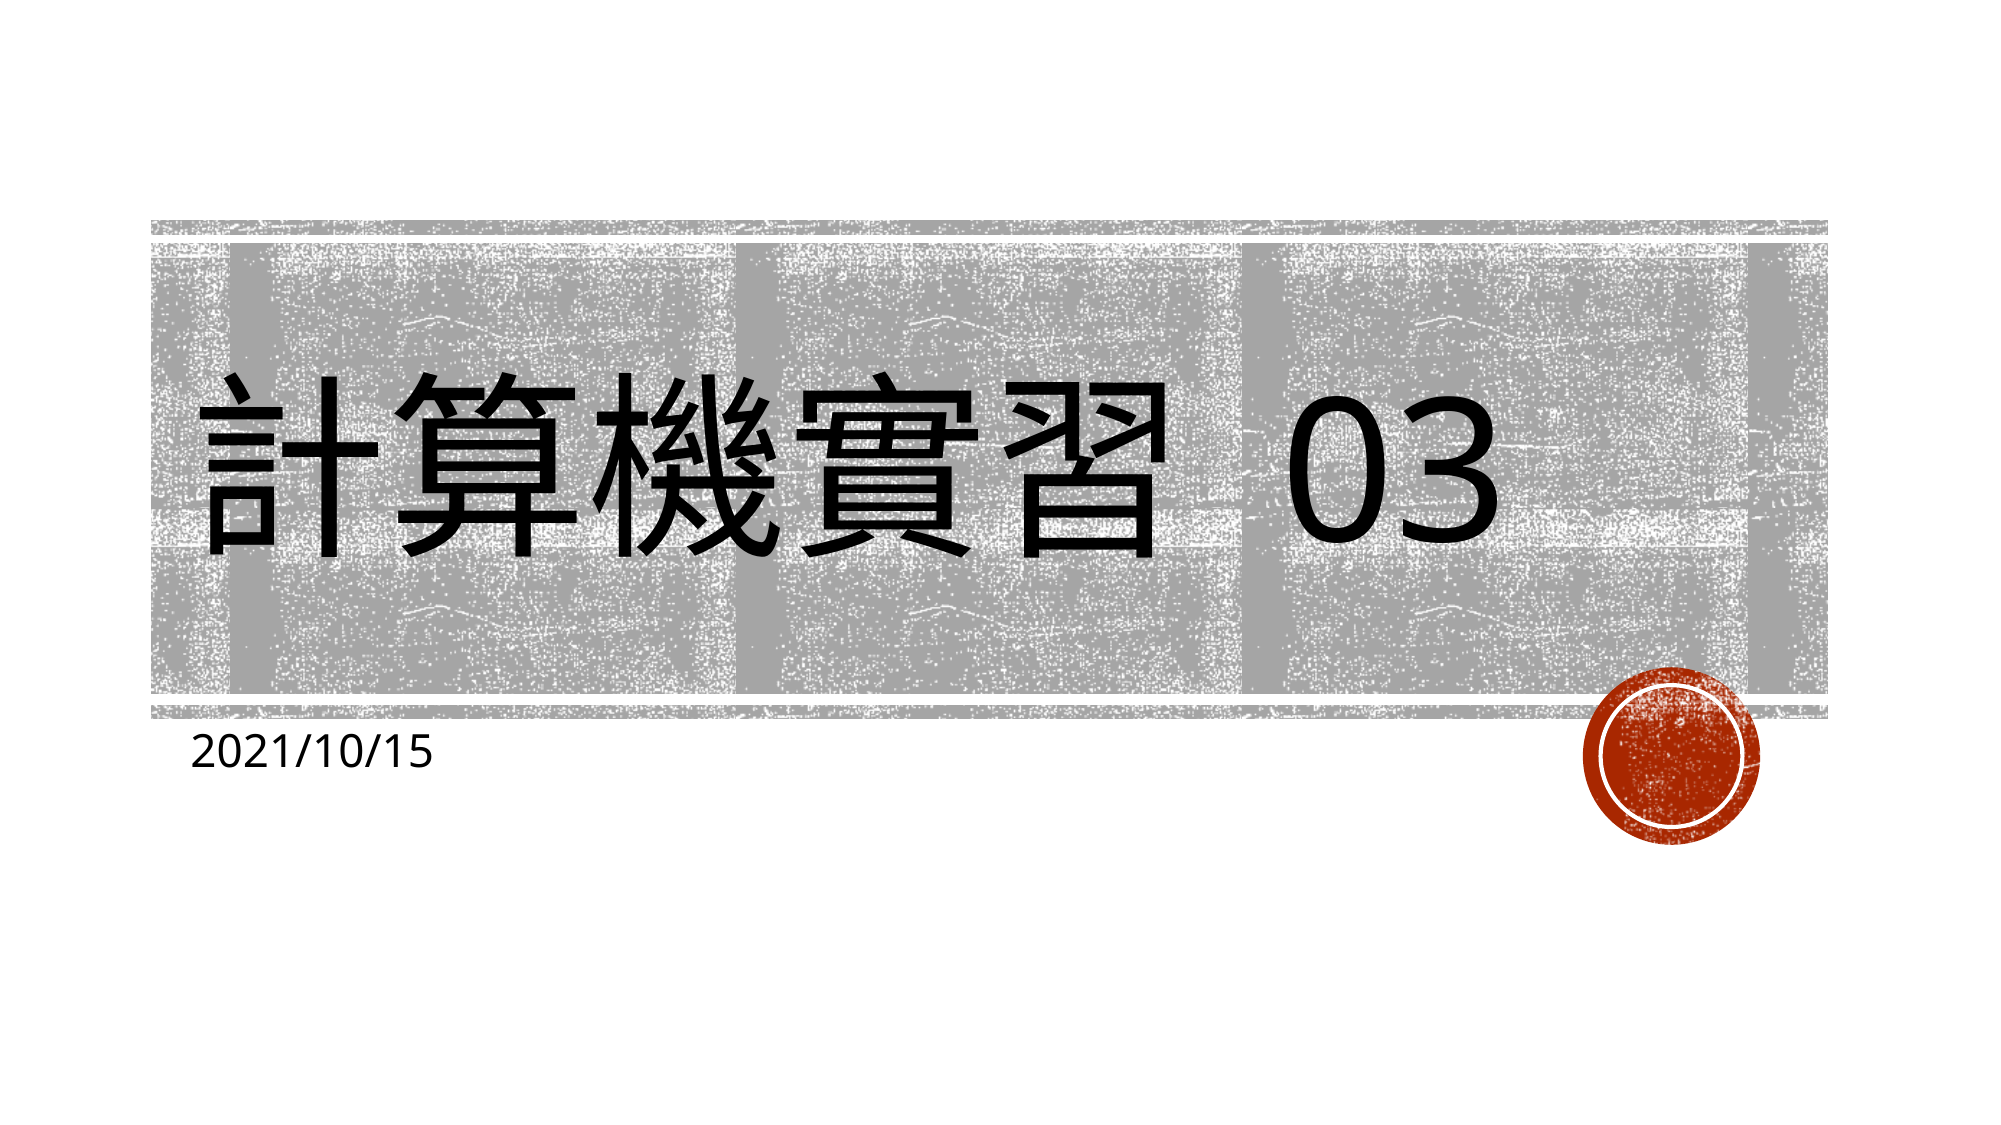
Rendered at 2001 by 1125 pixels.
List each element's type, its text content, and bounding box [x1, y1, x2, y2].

picture [1603, 733, 1740, 824]
title 計算機實習 03 [172, 234, 1808, 733]
picture [1582, 733, 1761, 845]
subtitle 2021/10/15 [175, 720, 1470, 896]
